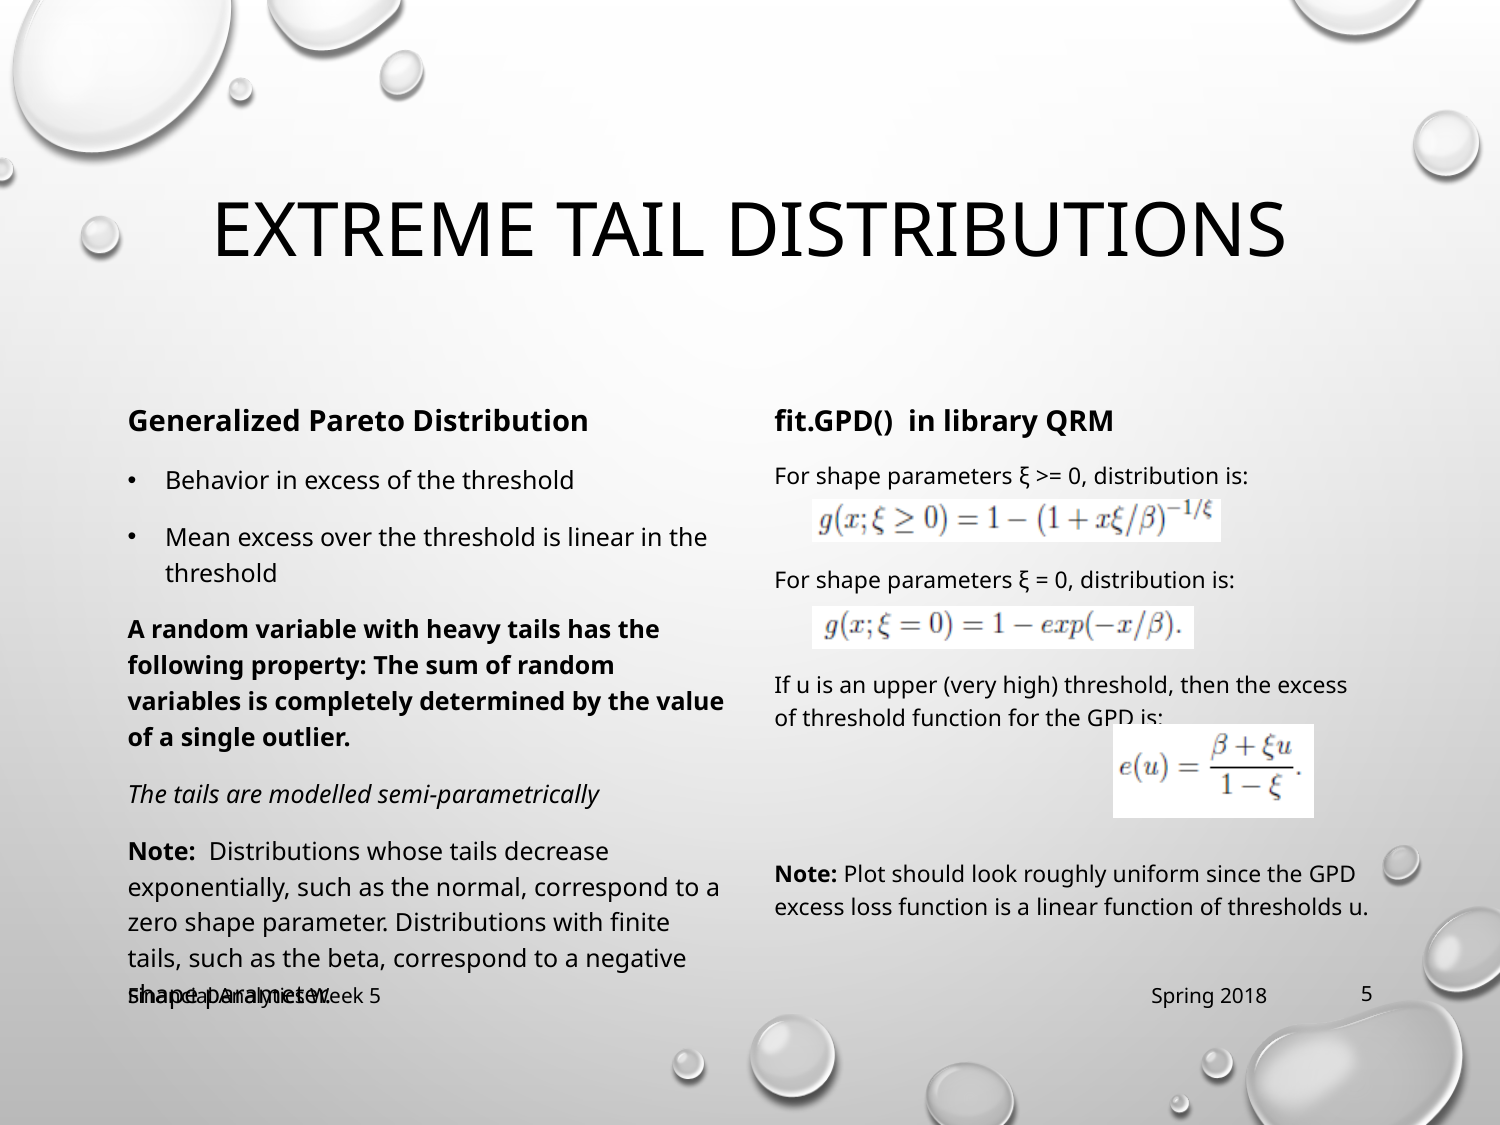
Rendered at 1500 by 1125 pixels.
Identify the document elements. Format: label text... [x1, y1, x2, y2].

picture [0, 0, 1500, 1125]
slide_number 5 [1293, 965, 1388, 1025]
title Extreme Tail Distributions [112, 101, 1388, 364]
list Generalized Pareto Distribution Behavior in excess of the threshold Mean excess over the threshold is linear in the threshold A random variable with heavy tails has the following property: The sum of random variables is completely determined by the value of a single outlier. The tails are modelled semi-parametrically Note: Distributions whose tails decrease exponentially, such as the normal, correspond to a zero shape parameter. Distributions with finite tails, such as the beta, correspond to a negative shape parameter. [112, 388, 741, 950]
footer Financial Analytics Week 5 [112, 965, 934, 1025]
list fit.GPD() in library QRM For shape parameters ξ >= 0, distribution is: For shape parameters ξ = 0, distribution is: If u is an upper (very high) threshold, then the excess of threshold function for the GPD is: Note: Plot should look roughly uniform since the GPD excess loss function is a linear function of thresholds u. [759, 388, 1388, 950]
slide_number Spring 2018 [944, 965, 1283, 1025]
